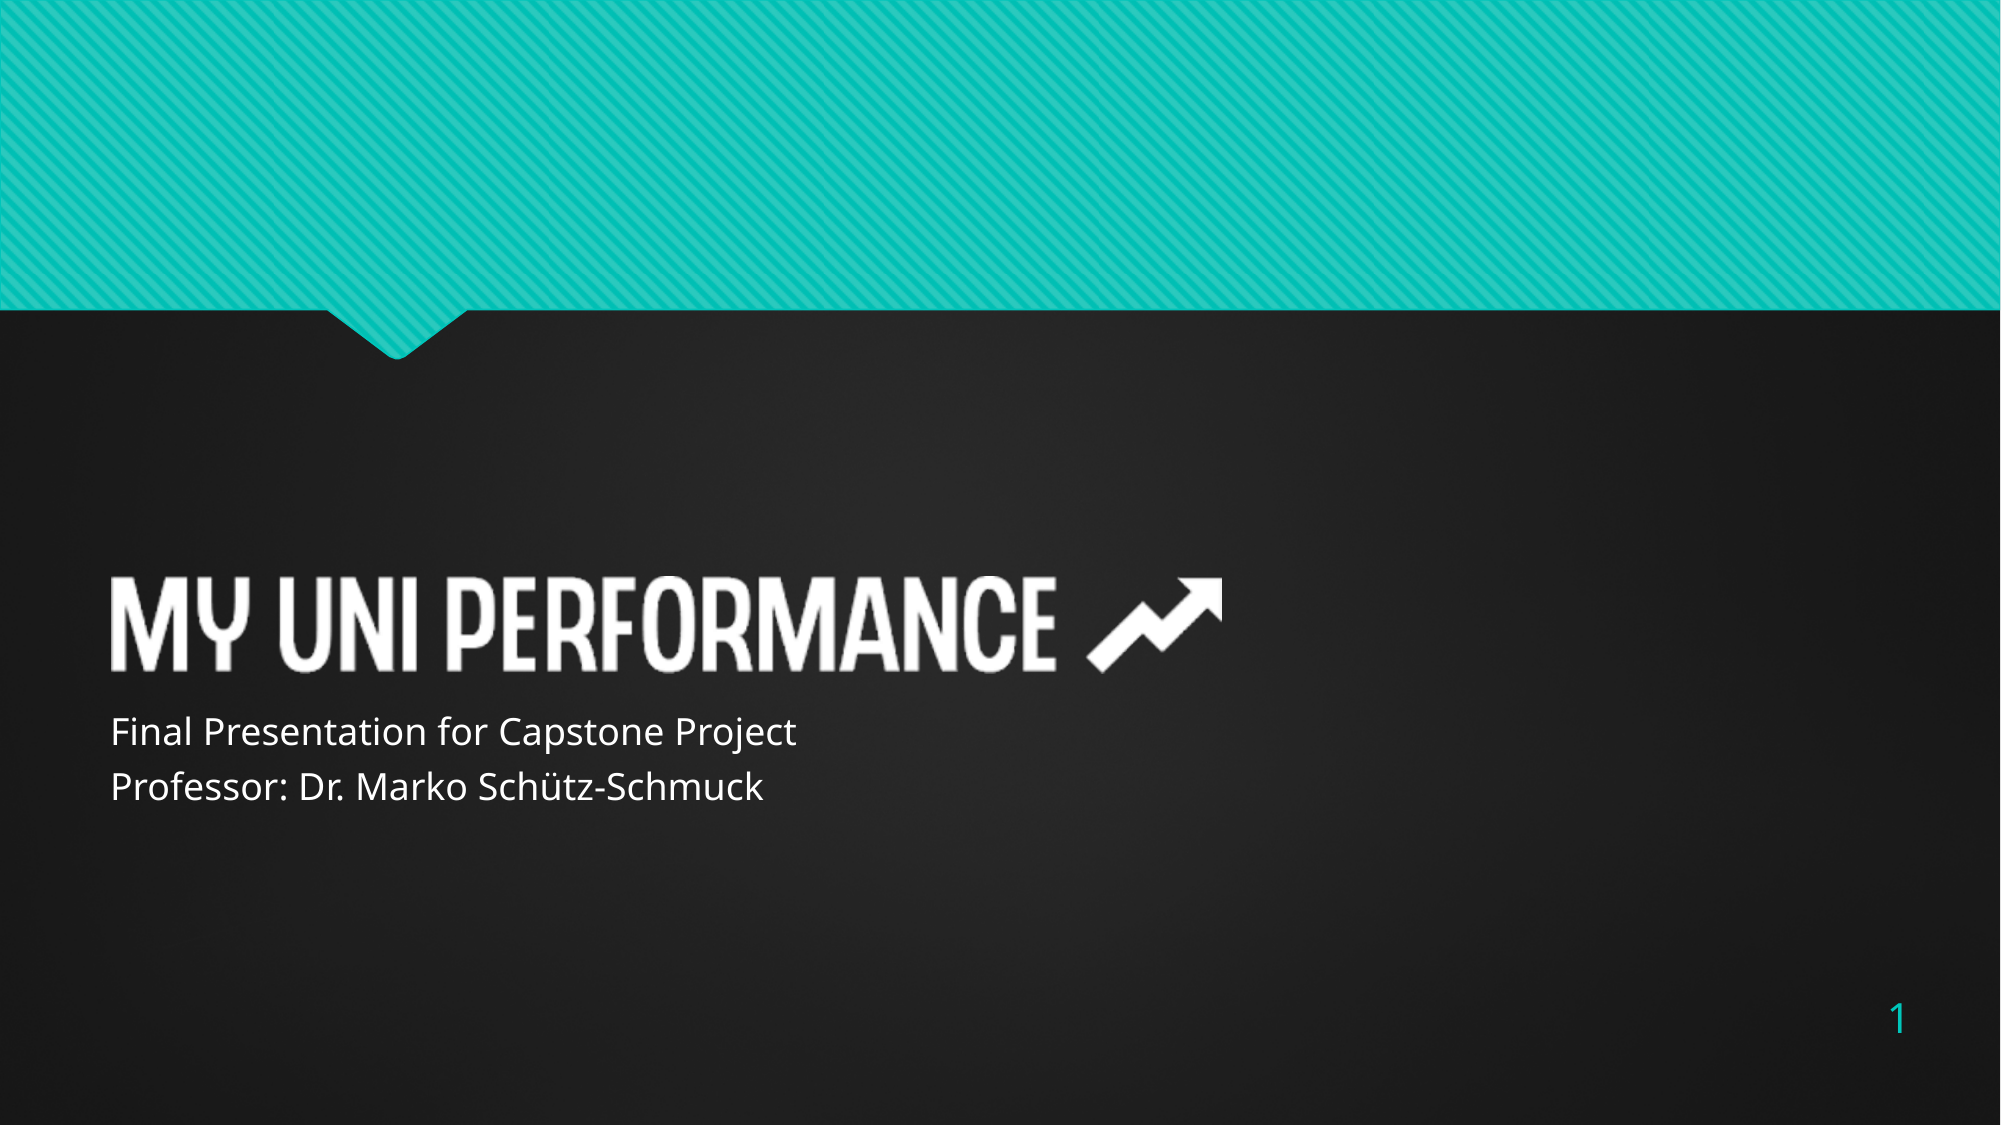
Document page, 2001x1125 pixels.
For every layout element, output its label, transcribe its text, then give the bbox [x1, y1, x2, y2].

picture [111, 575, 1223, 675]
text_box Final Presentation for Capstone Project [95, 700, 852, 755]
slide_number 1 [1751, 970, 1926, 1051]
text_box Professor: Dr. Marko Schütz-Schmuck [95, 755, 852, 816]
